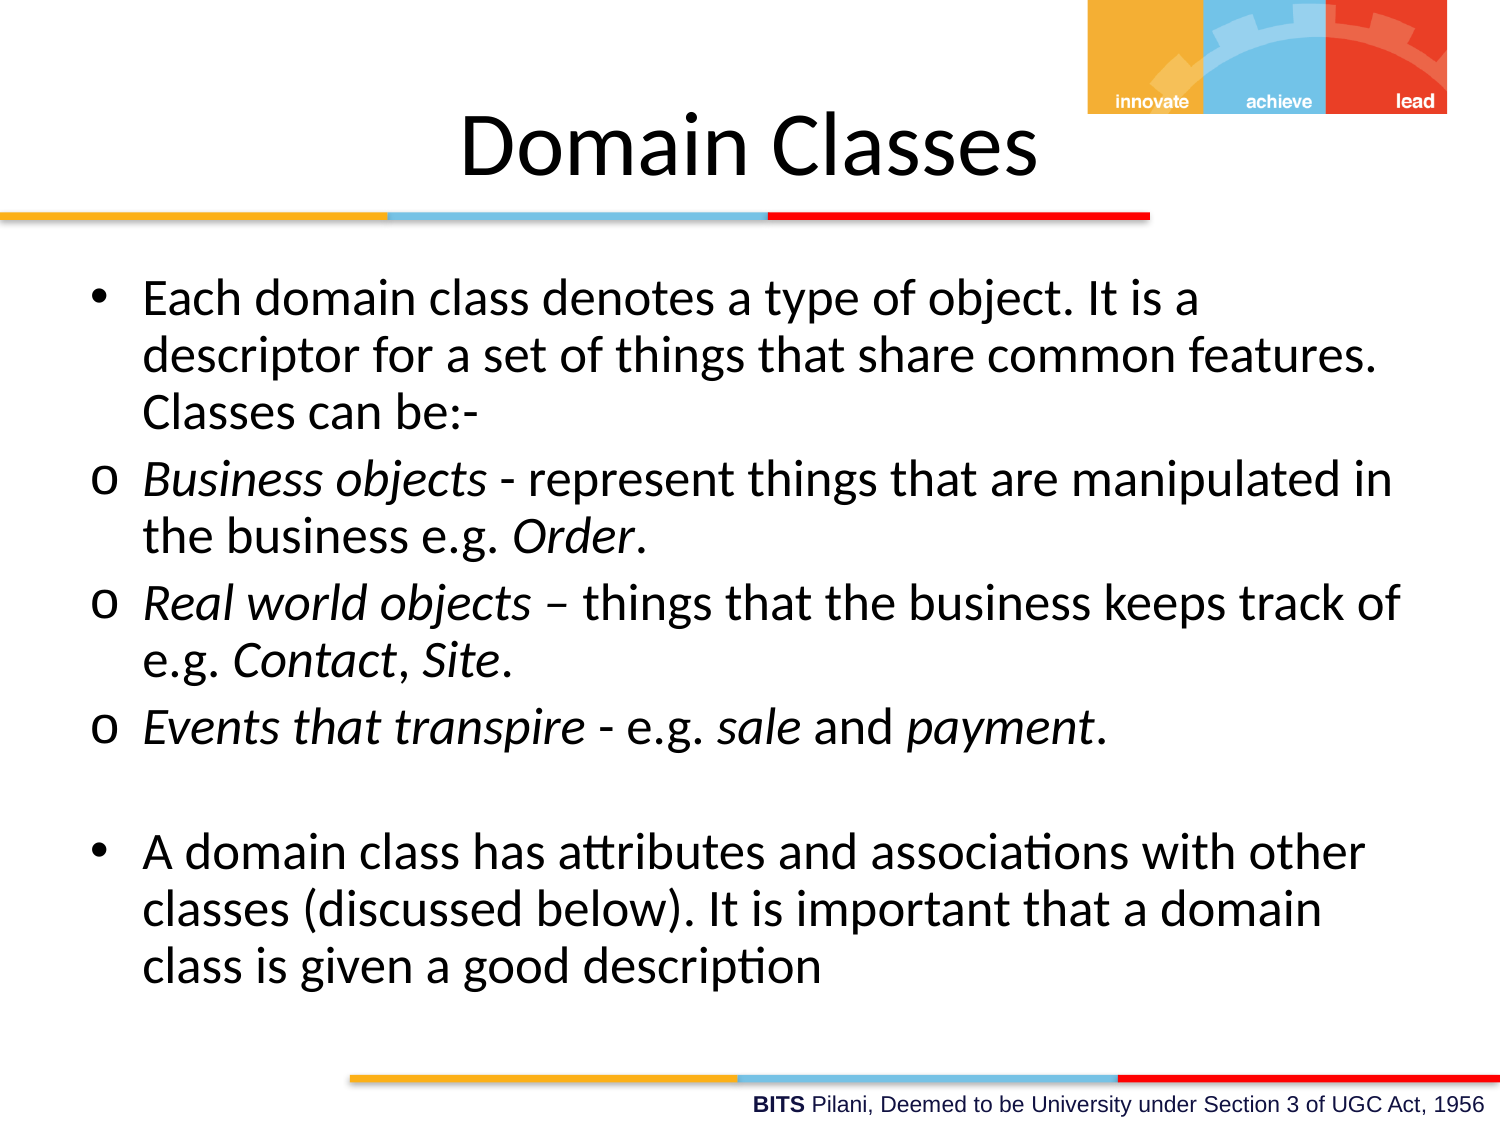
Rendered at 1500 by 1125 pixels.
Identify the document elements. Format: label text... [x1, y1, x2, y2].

list Each domain class denotes a type of object. It is a descriptor for a set of things that share common features. Classes can be:- Business objects - represent things that are manipulated in the business e.g. Order. Real world objects – things that the business keeps track of e.g. Contact, Site. Events that transpire - e.g. sale and payment. A domain class has attributes and associations with other classes (discussed below). It is important that a domain class is given a good description [75, 262, 1425, 1005]
picture [1087, 0, 1448, 114]
title Domain Classes [75, 45, 1425, 233]
